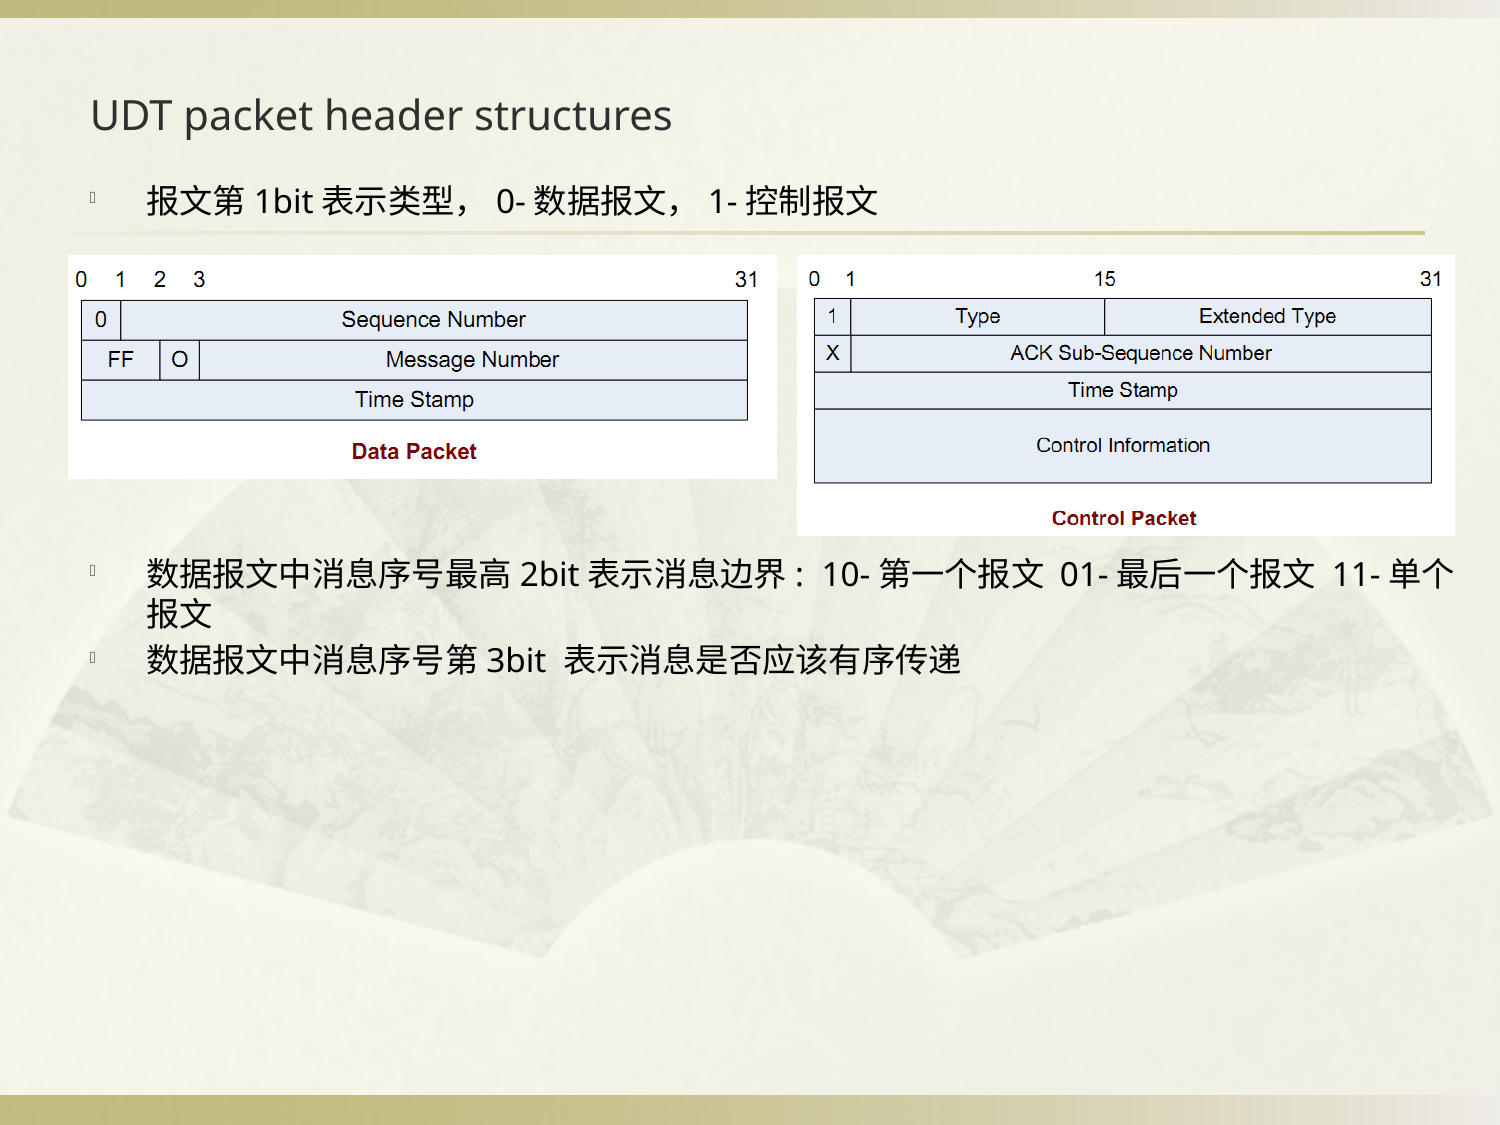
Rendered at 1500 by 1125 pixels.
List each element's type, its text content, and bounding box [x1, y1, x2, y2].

list 报文第1bit表示类型，0-数据报文，1-控制报文 数据报文中消息序号最高2bit表示消息边界: 10-第一个报文 01-最后一个报文 11-单个报文 数据报文中消息序号第3bit 表示消息是否应该有序传递 [75, 172, 1483, 1032]
title UDT packet header structures [75, 66, 1425, 161]
picture [796, 254, 1456, 537]
picture [67, 254, 778, 479]
